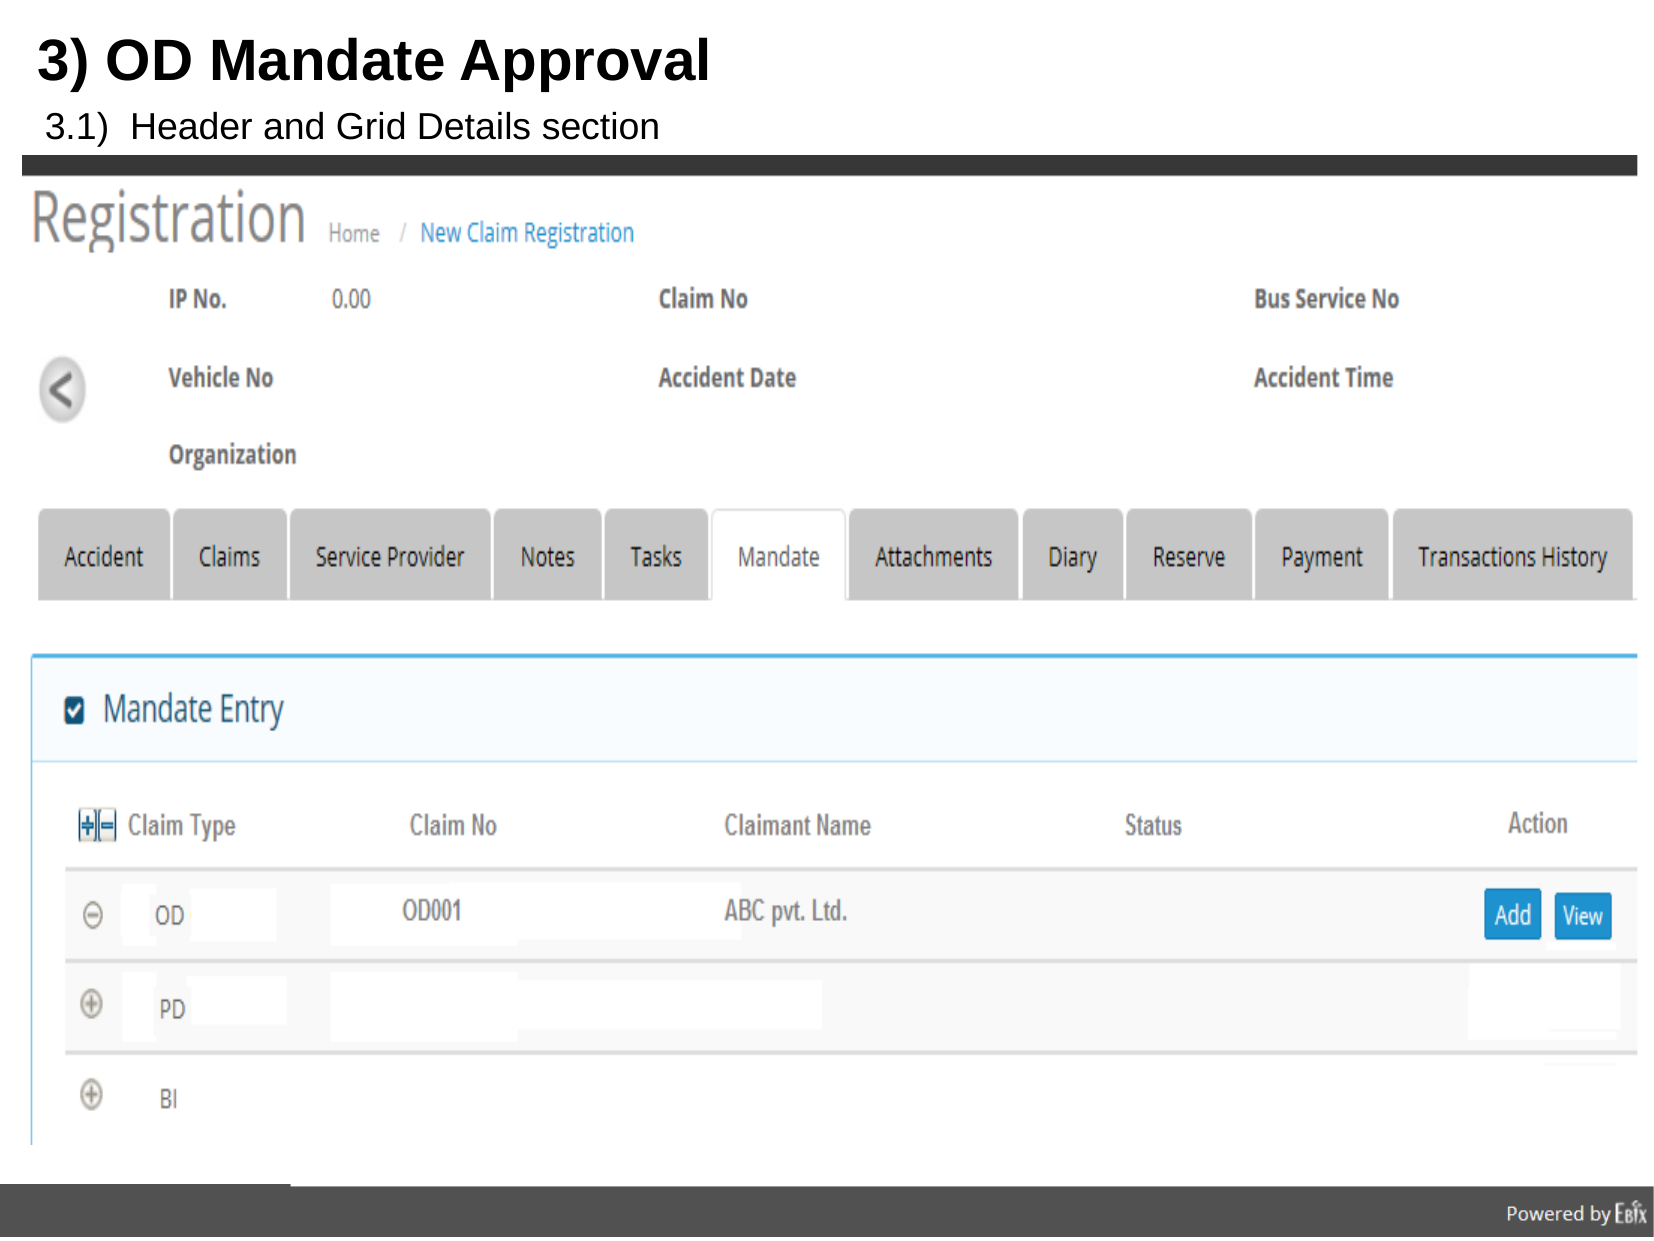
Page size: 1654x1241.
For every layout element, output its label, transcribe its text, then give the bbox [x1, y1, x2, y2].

picture [0, 1184, 1654, 1237]
picture [22, 154, 1654, 1146]
text_box 3) OD Mandate Approval [22, 15, 795, 95]
text_box 3.1) Header and Grid Details section [29, 94, 941, 153]
